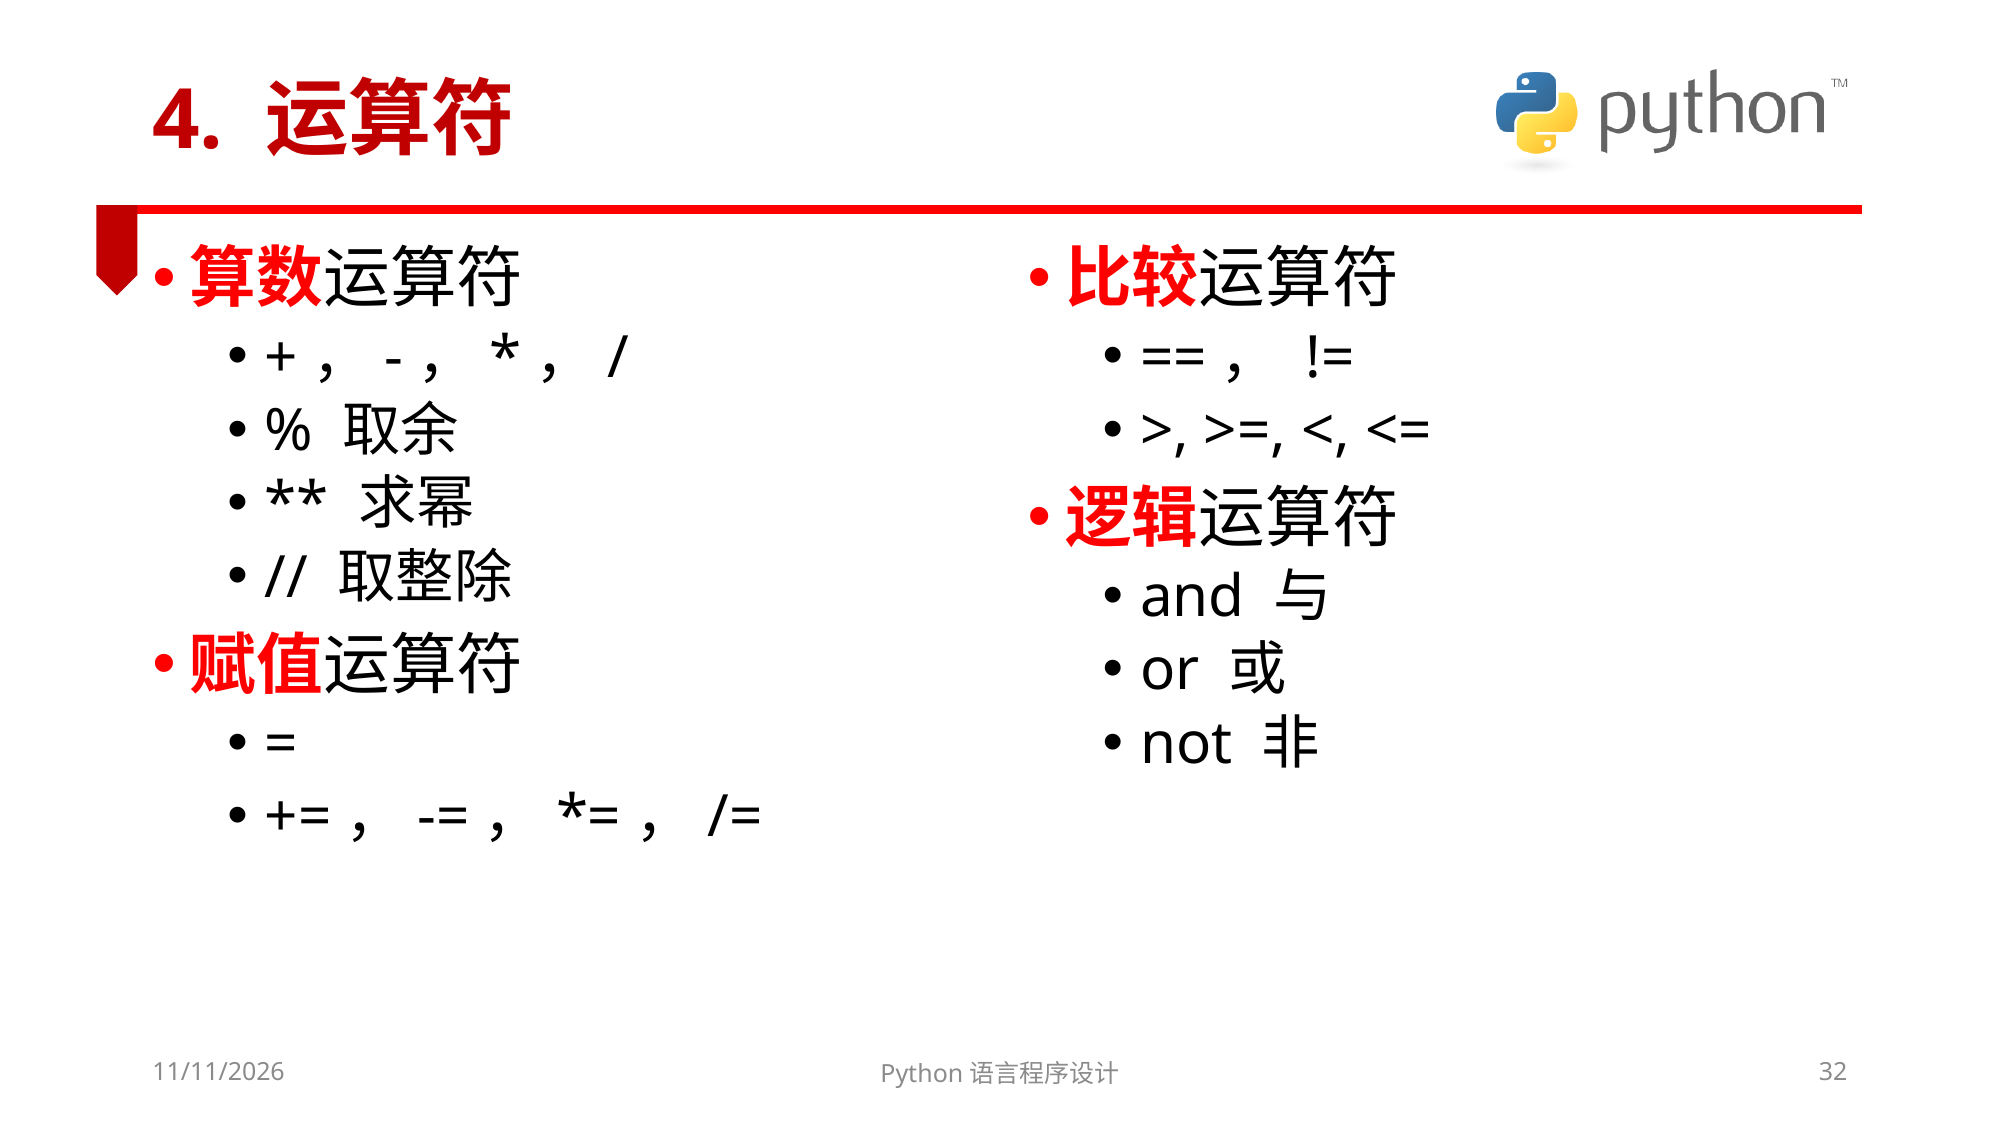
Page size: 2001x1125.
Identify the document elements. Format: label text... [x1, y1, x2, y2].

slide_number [137, 1042, 588, 1103]
slide_number 32 [1412, 1042, 1863, 1103]
footer Python语言程序设计 [662, 1042, 1338, 1103]
list 比较运算符 ==， != >, >=, <, <= 逻辑运算符 and 与 or 或 not 非 [1012, 236, 1863, 1014]
list 算数运算符 +，-，*，/ % 取余 ** 求幂 // 取整除 赋值运算符 = +=，-=，*=，/= [137, 236, 988, 1014]
title 4. 运算符 [137, 53, 1469, 191]
picture [1437, 47, 1881, 197]
